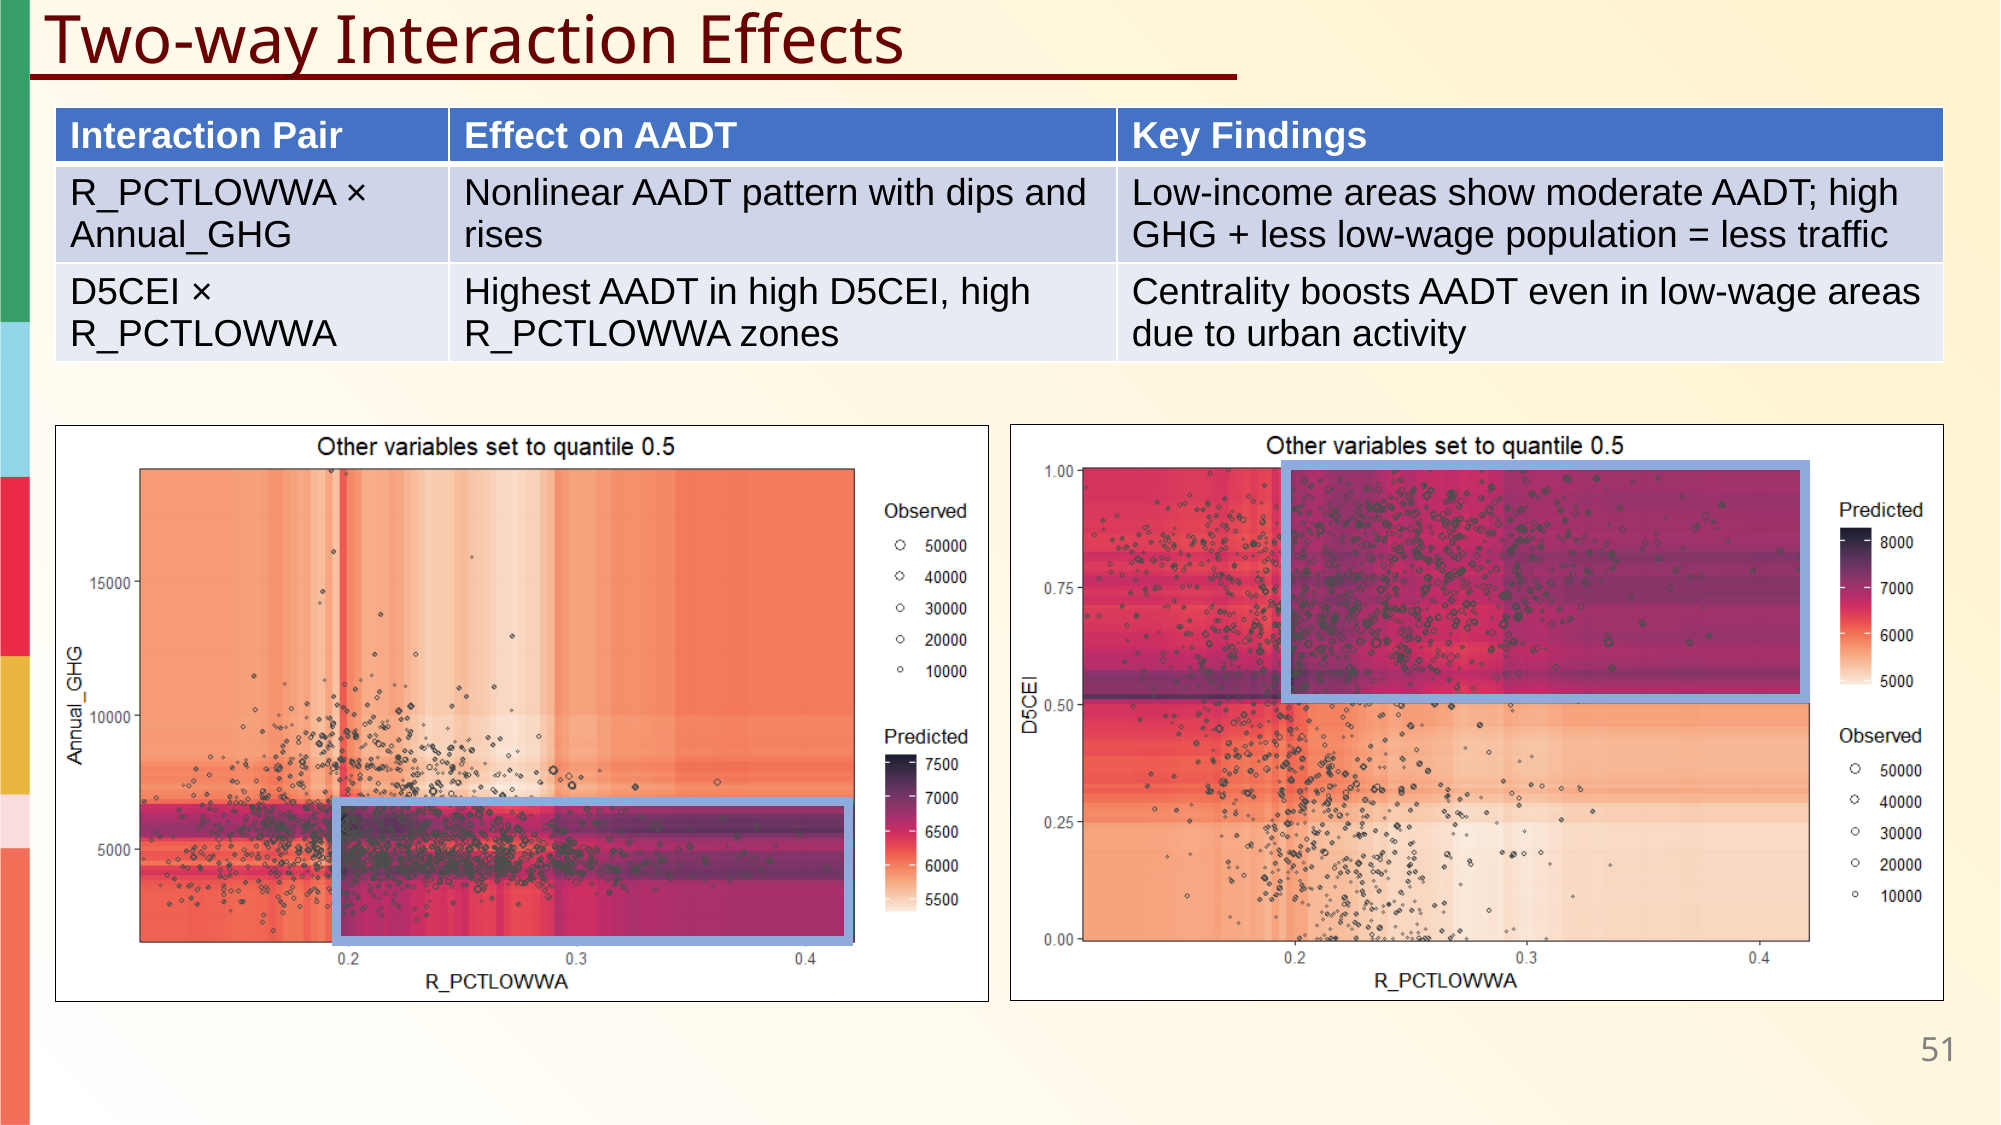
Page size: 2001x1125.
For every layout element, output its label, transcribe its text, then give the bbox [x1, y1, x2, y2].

table_header Effect on AADT [450, 108, 1116, 161]
text_box Two-way Interaction Effects [29, 0, 1646, 84]
picture [1010, 424, 1944, 1001]
slide_number 51 [1873, 1021, 1974, 1082]
table_header Interaction Pair [56, 108, 448, 161]
table_cell R_PCTLOWWA × Annual_GHG [56, 167, 448, 262]
table_cell Low-income areas show moderate AADT; high GHG + less low-wage population = less traffic [1118, 167, 1943, 262]
table_cell Centrality boosts AADT even in low-wage areas due to urban activity [1118, 264, 1943, 361]
table_cell Nonlinear AADT pattern with dips and rises [450, 167, 1116, 262]
picture [0, 0, 989, 1124]
table_cell D5CEI × R_PCTLOWWA [56, 264, 448, 361]
table_cell Highest AADT in high D5CEI, high R_PCTLOWWA zones [450, 264, 1116, 361]
table_header Key Findings [1118, 108, 1943, 161]
